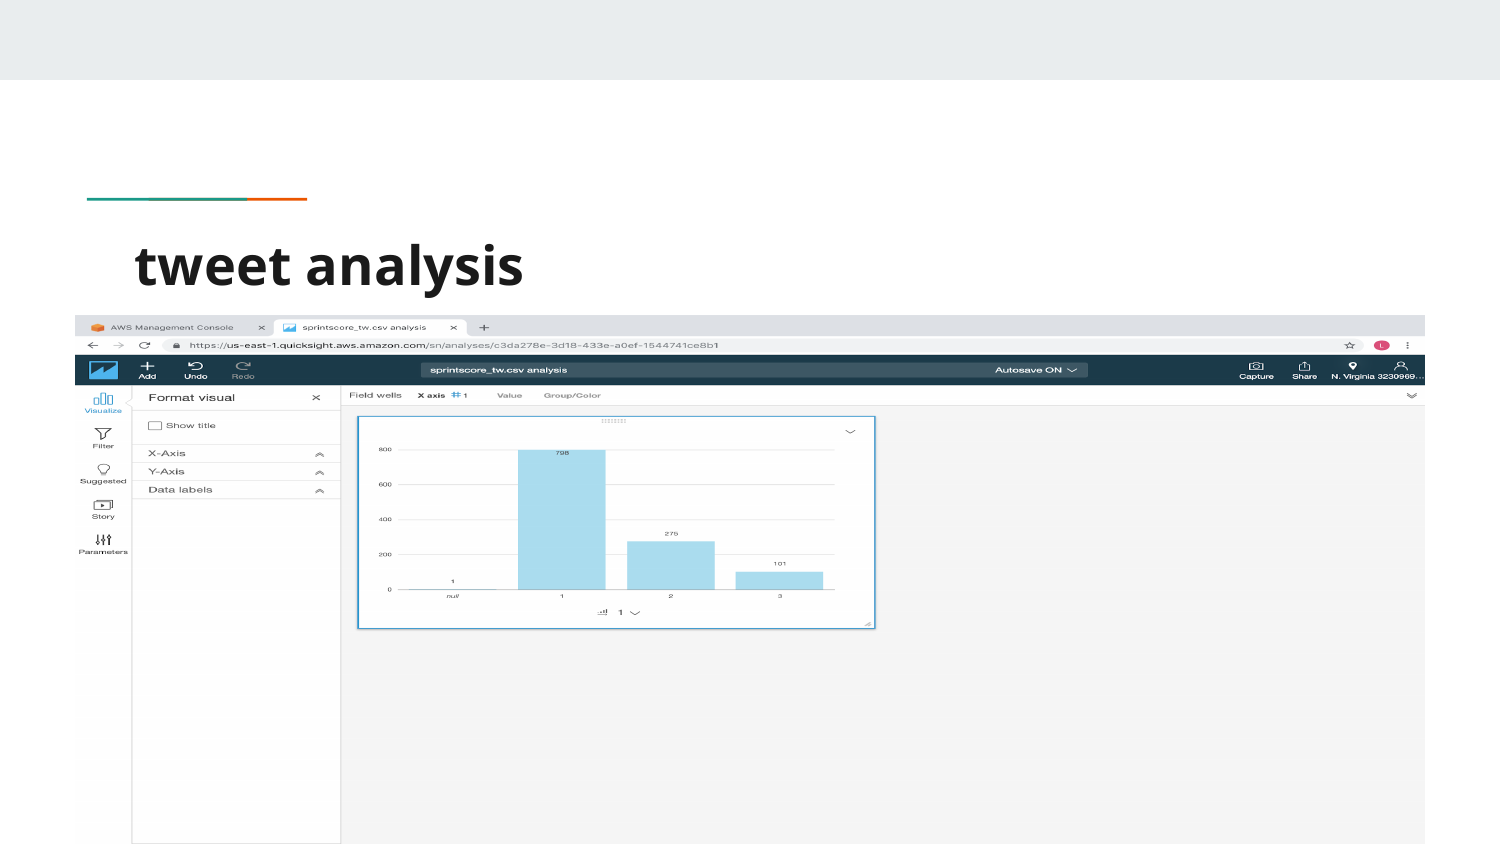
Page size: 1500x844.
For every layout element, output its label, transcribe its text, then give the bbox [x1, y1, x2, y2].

title tweet analysis [119, 216, 1381, 305]
picture [74, 314, 1426, 844]
